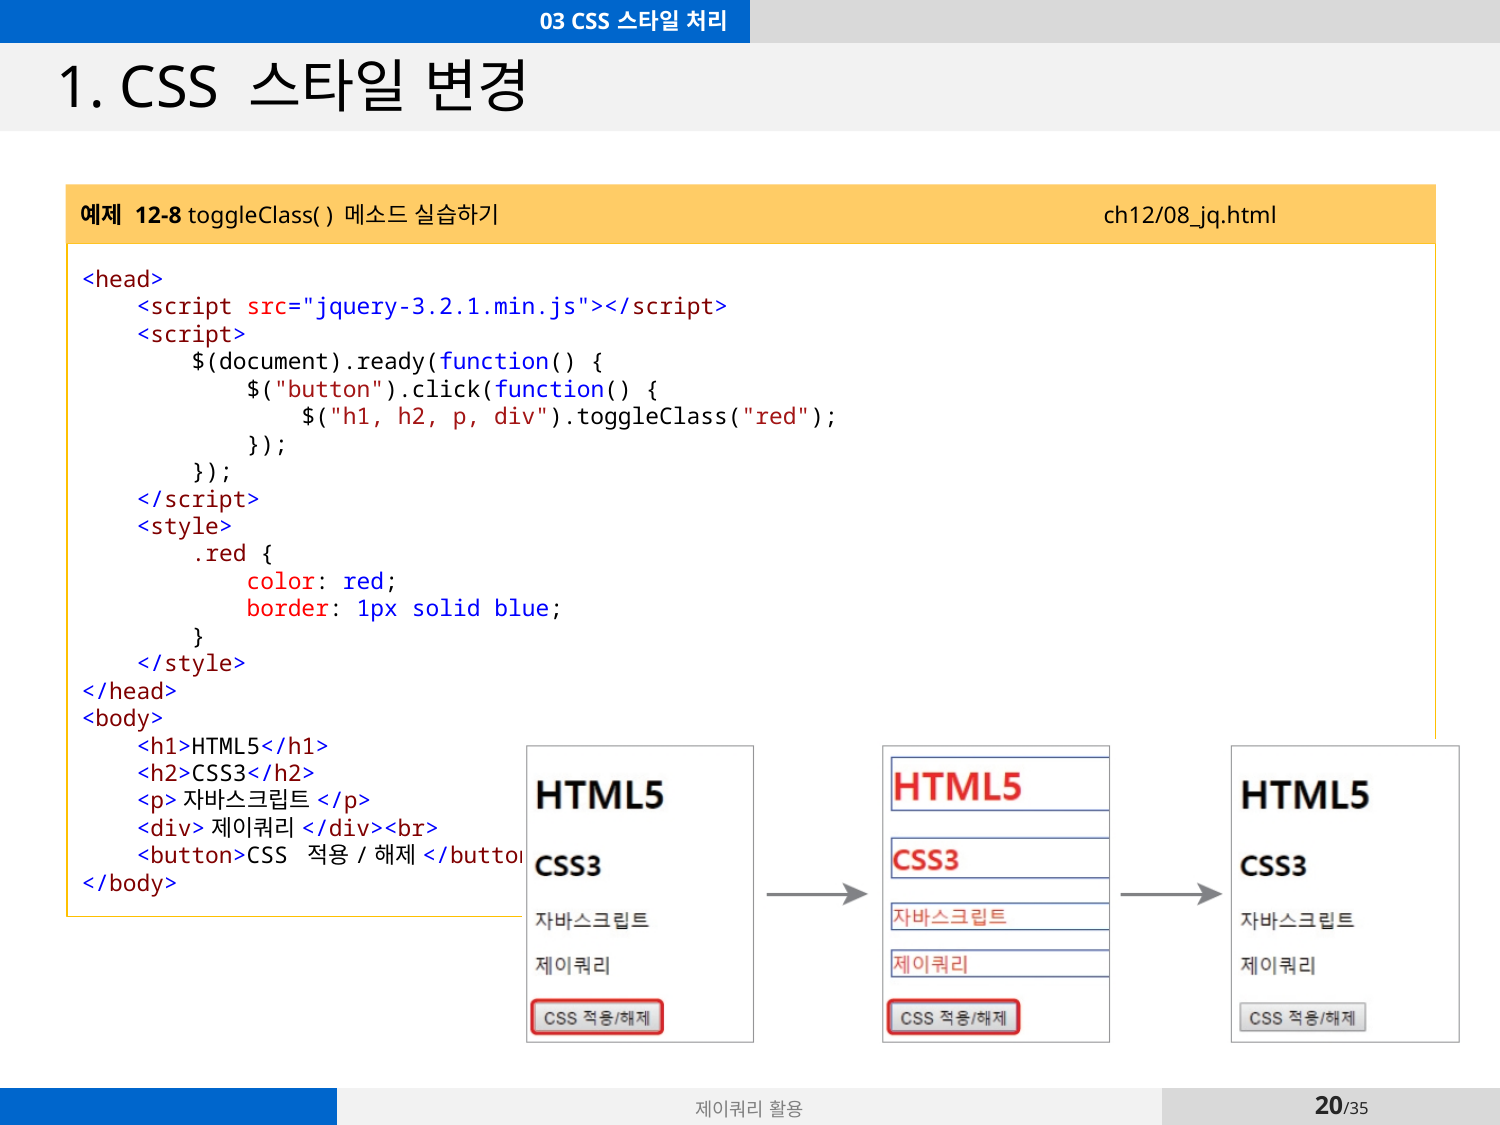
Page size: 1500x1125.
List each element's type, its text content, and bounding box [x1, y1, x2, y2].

picture [521, 739, 1464, 1048]
text_box 예제 12-8 toggleClass( ) 메소드 실습하기 ch12/08_jq.html [64, 182, 1438, 246]
text_box <head> <script src="jquery-3.2.1.min.js"></script> <script> $(document).ready(function() { $("button").click(function() { $("h1, h2, p, div").toggleClass("red"); }); }); </script> <style> .red { color: red; border: 1px solid blue; } </style> </head> <body> <h1>HTML5</h1> <h2>CSS3</h2> <p>자바스크립트</p> <div>제이쿼리</div><br> <button>CSS 적용/해제</button> </body> [65, 246, 1438, 919]
title 1. CSS 스타일 변경 [41, 42, 1459, 128]
text_box 03 CSS 스타일 처리 [0, 0, 743, 43]
